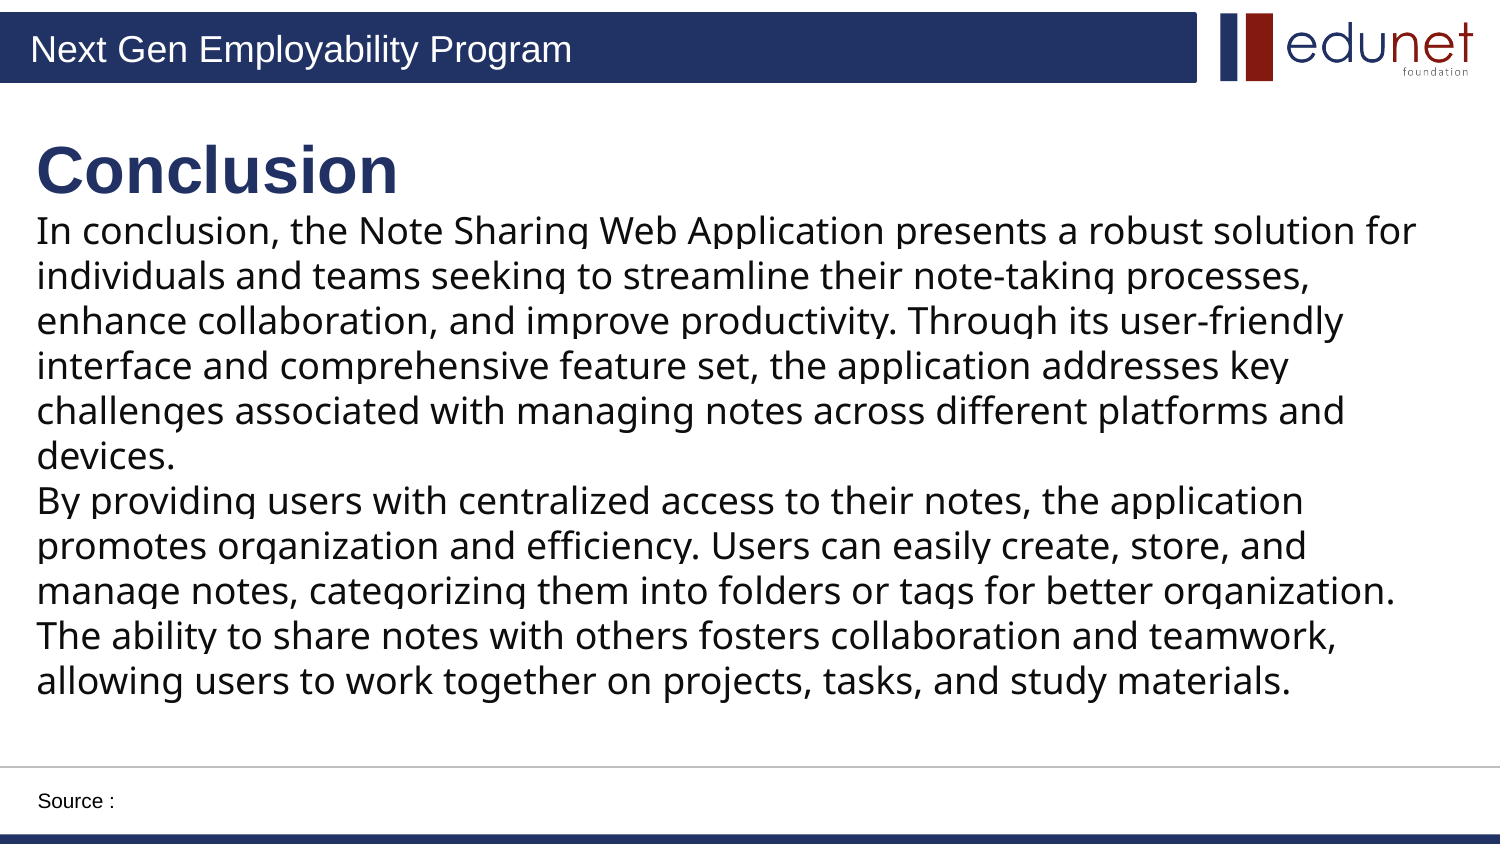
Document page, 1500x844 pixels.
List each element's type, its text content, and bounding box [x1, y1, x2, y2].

text_box Source : [22, 776, 139, 826]
picture [1279, 14, 1482, 83]
title Conclusion In conclusion, the Note Sharing Web Application presents a robust solution for individuals and teams seeking to streamline their note-taking processes, enhance collaboration, and improve productivity. Through its user-friendly interface and comprehensive feature set, the application addresses key challenges associated with managing notes across different platforms and devices. By providing users with centralized access to their notes, the application promotes organization and efficiency. Users can easily create, store, and manage notes, categorizing them into folders or tags for better organization. The ability to share notes with others fosters collaboration and teamwork, allowing users to work together on projects, tasks, and study materials. [21, 111, 1476, 761]
